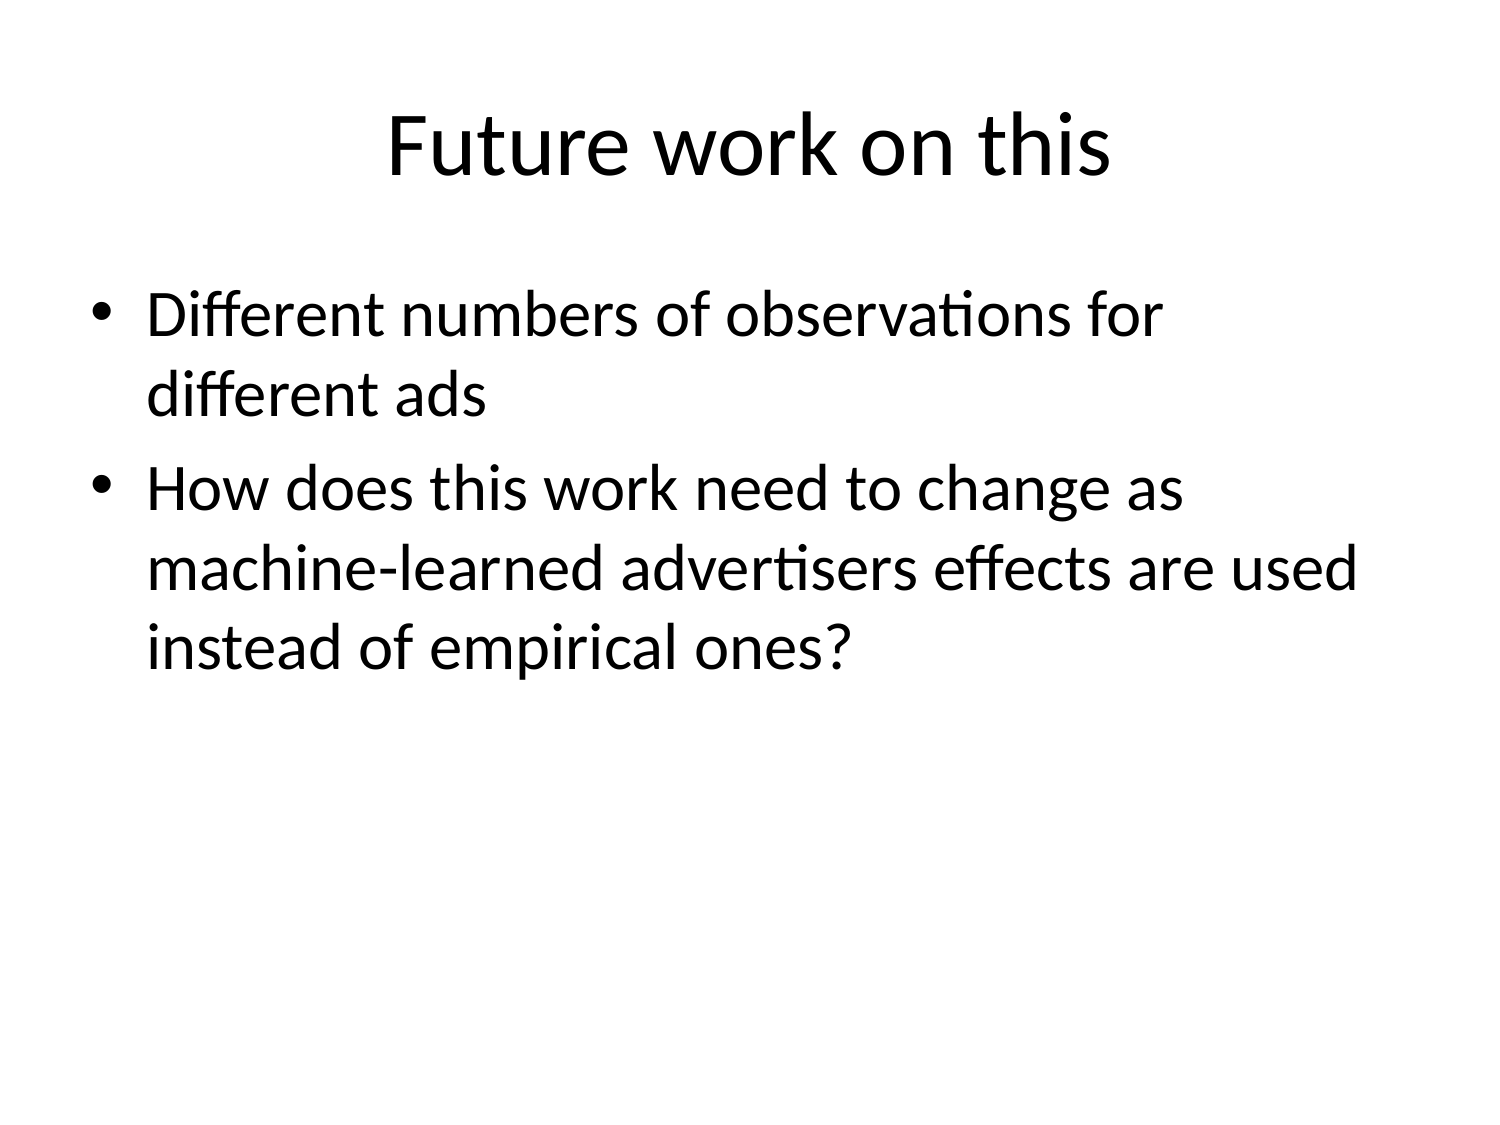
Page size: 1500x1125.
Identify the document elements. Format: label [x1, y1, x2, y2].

list [75, 262, 1425, 1005]
title [75, 45, 1425, 233]
